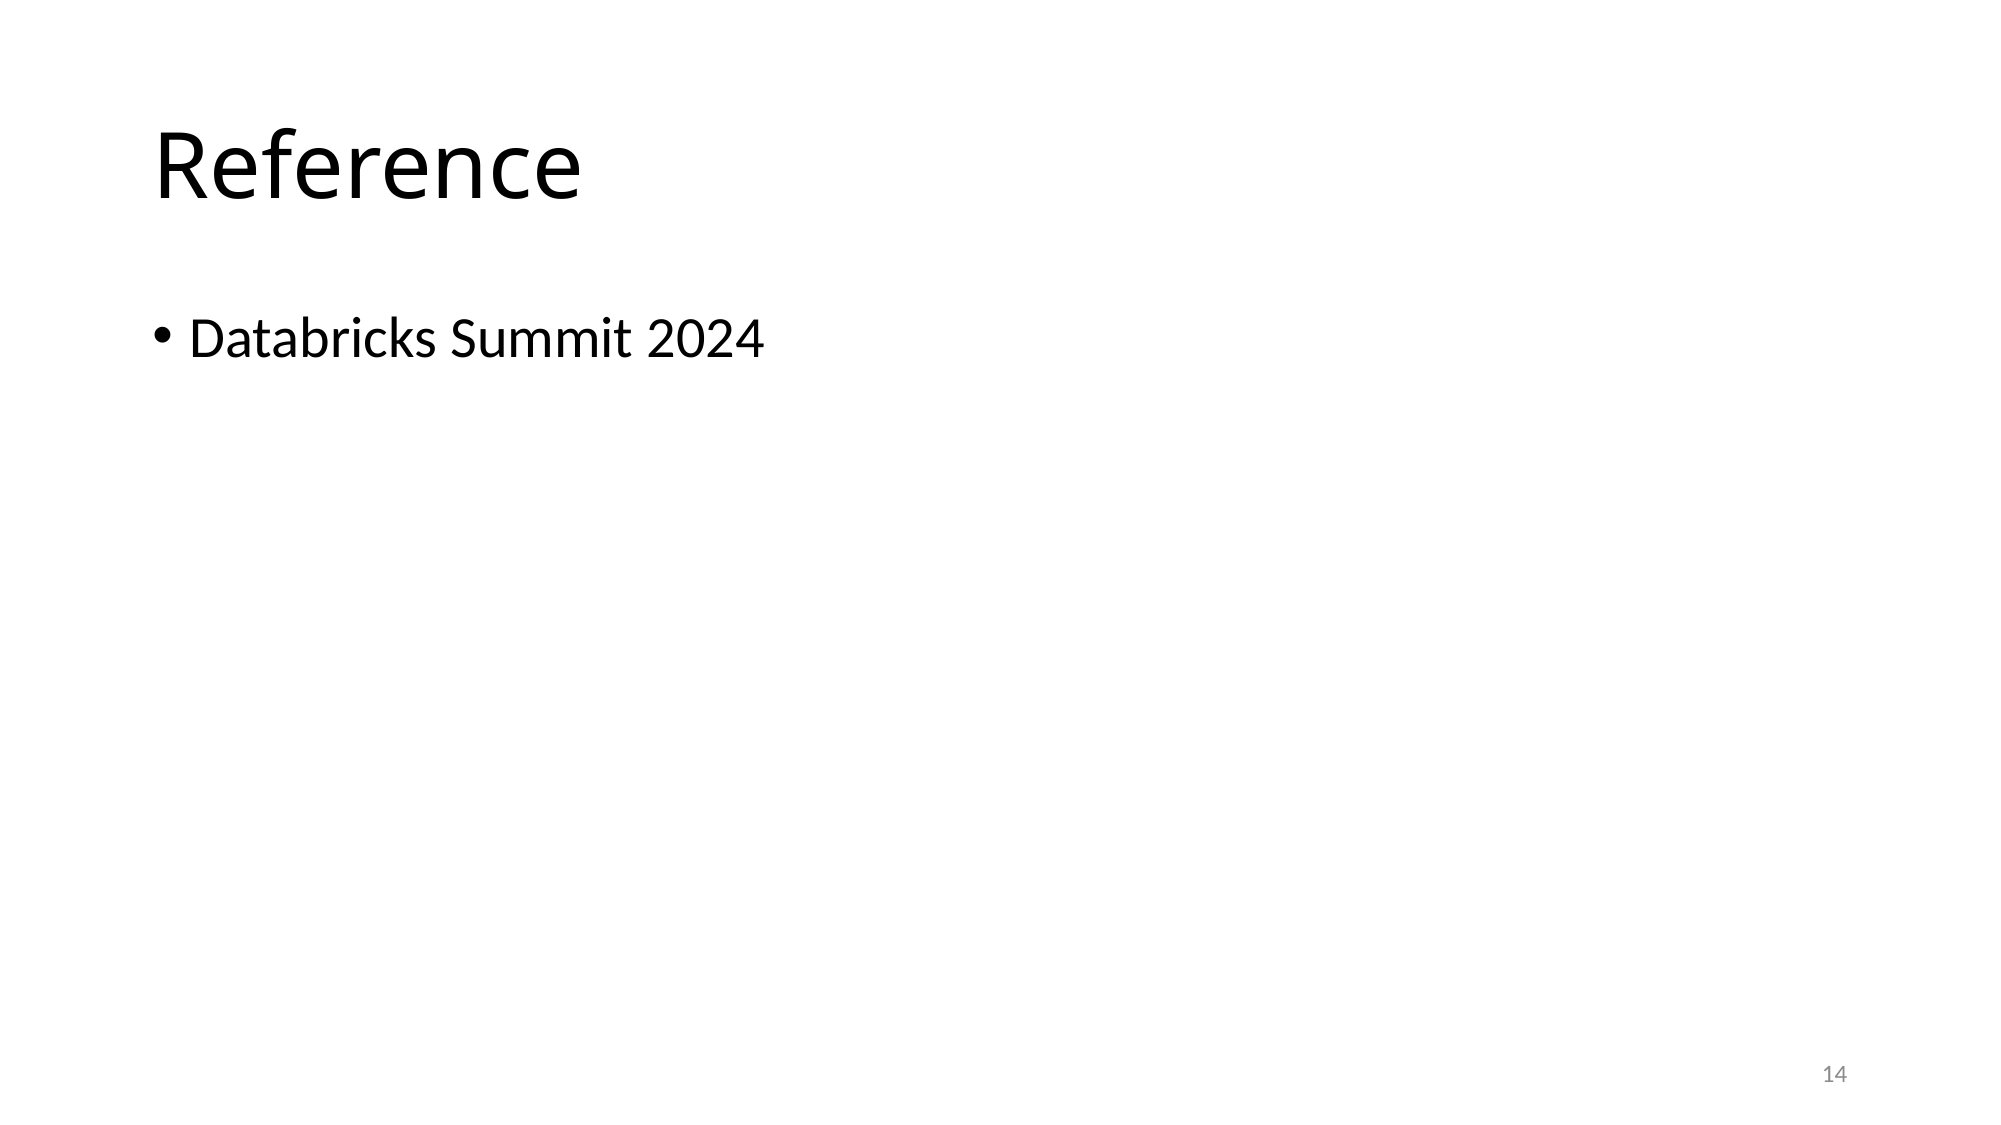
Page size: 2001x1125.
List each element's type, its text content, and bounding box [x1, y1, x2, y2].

slide_number 14 [1412, 1042, 1863, 1103]
list Databricks Summit 2024 [137, 299, 1863, 1014]
title Reference [137, 59, 1863, 278]
